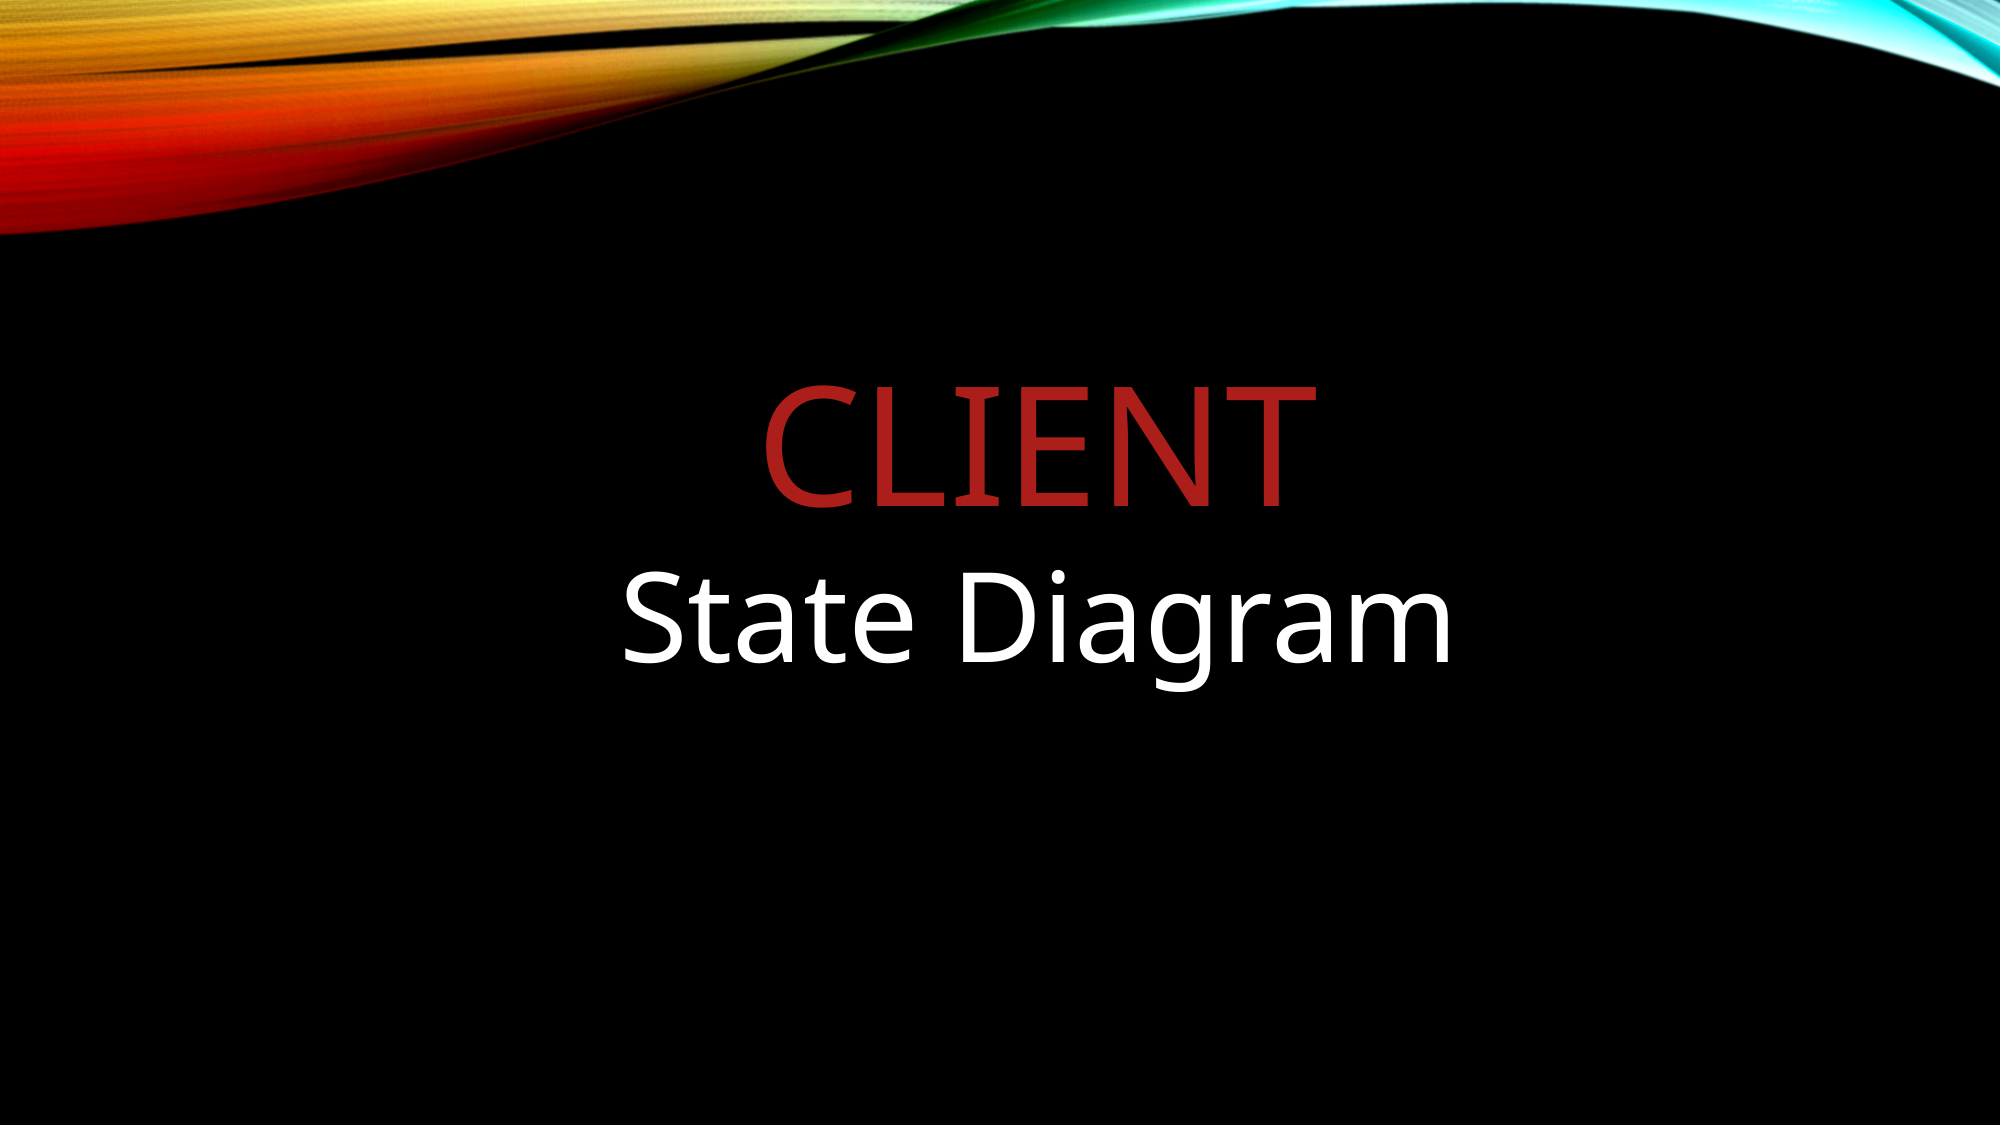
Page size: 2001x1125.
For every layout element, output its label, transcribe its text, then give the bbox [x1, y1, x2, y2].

text_box Client [741, 304, 1534, 600]
picture [0, 0, 2000, 237]
text_box State Diagram [604, 547, 1832, 796]
